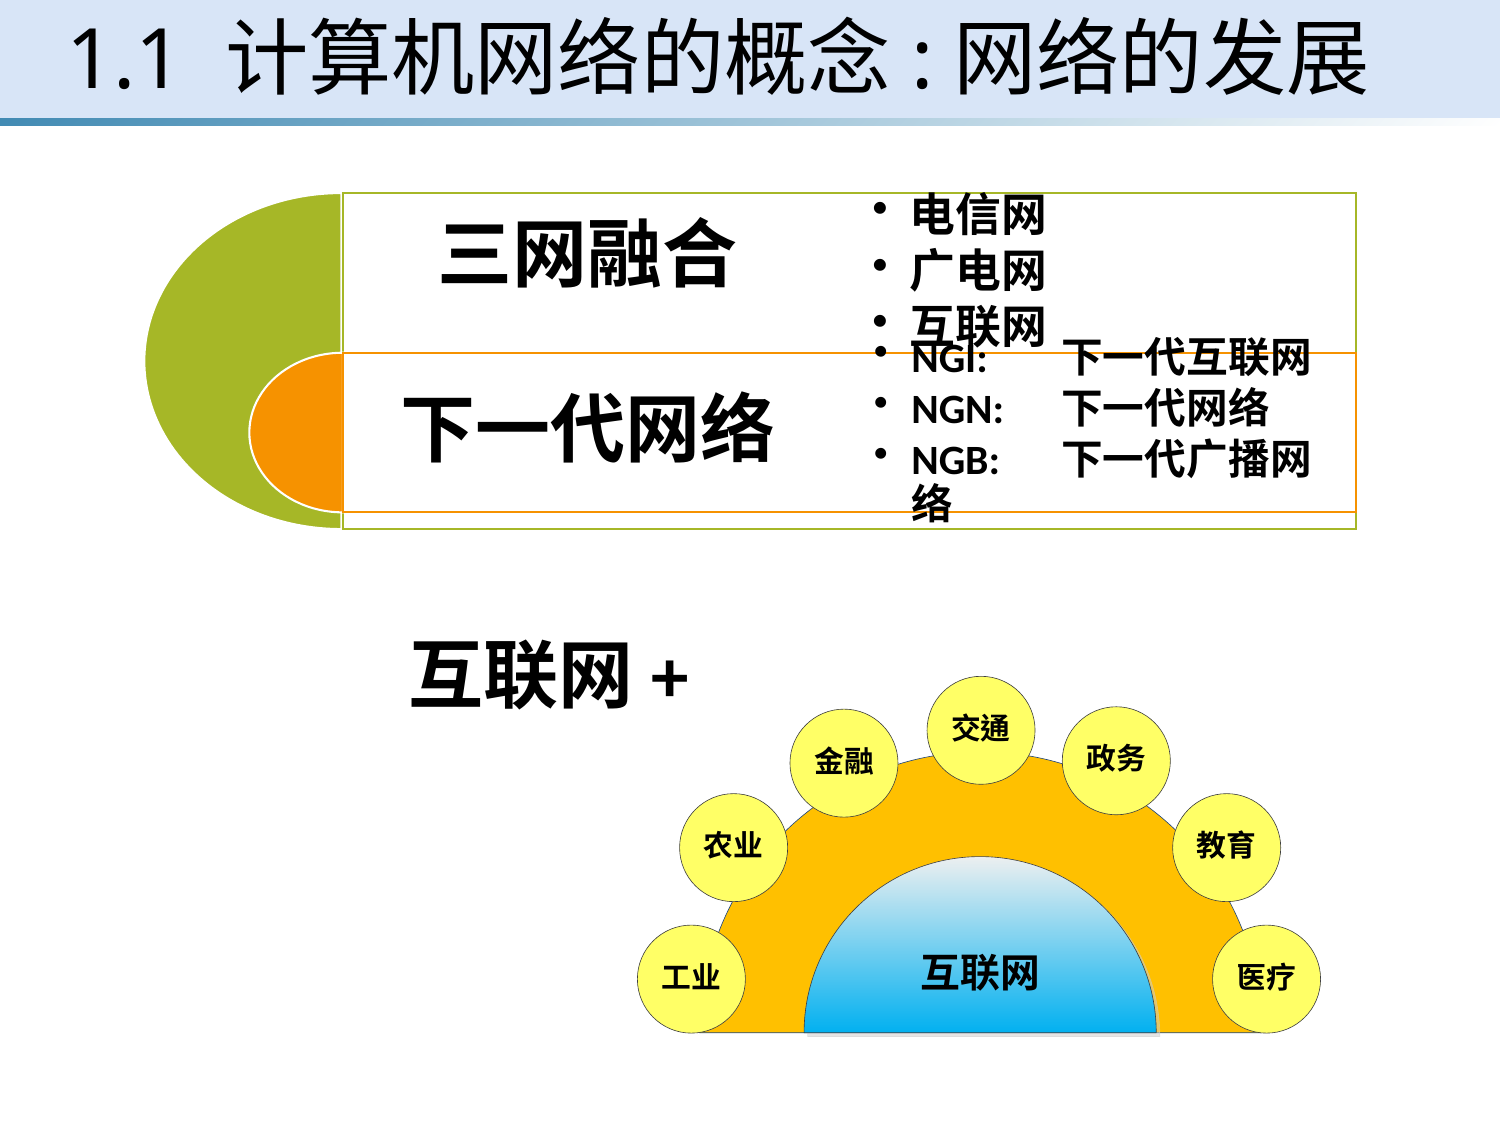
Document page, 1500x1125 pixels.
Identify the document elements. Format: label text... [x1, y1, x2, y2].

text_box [144, 193, 1356, 530]
picture [634, 673, 1324, 1040]
title 1.1 计算机网络的概念:网络的发展 [51, 0, 1449, 123]
text_box 互联网+ [393, 620, 785, 725]
